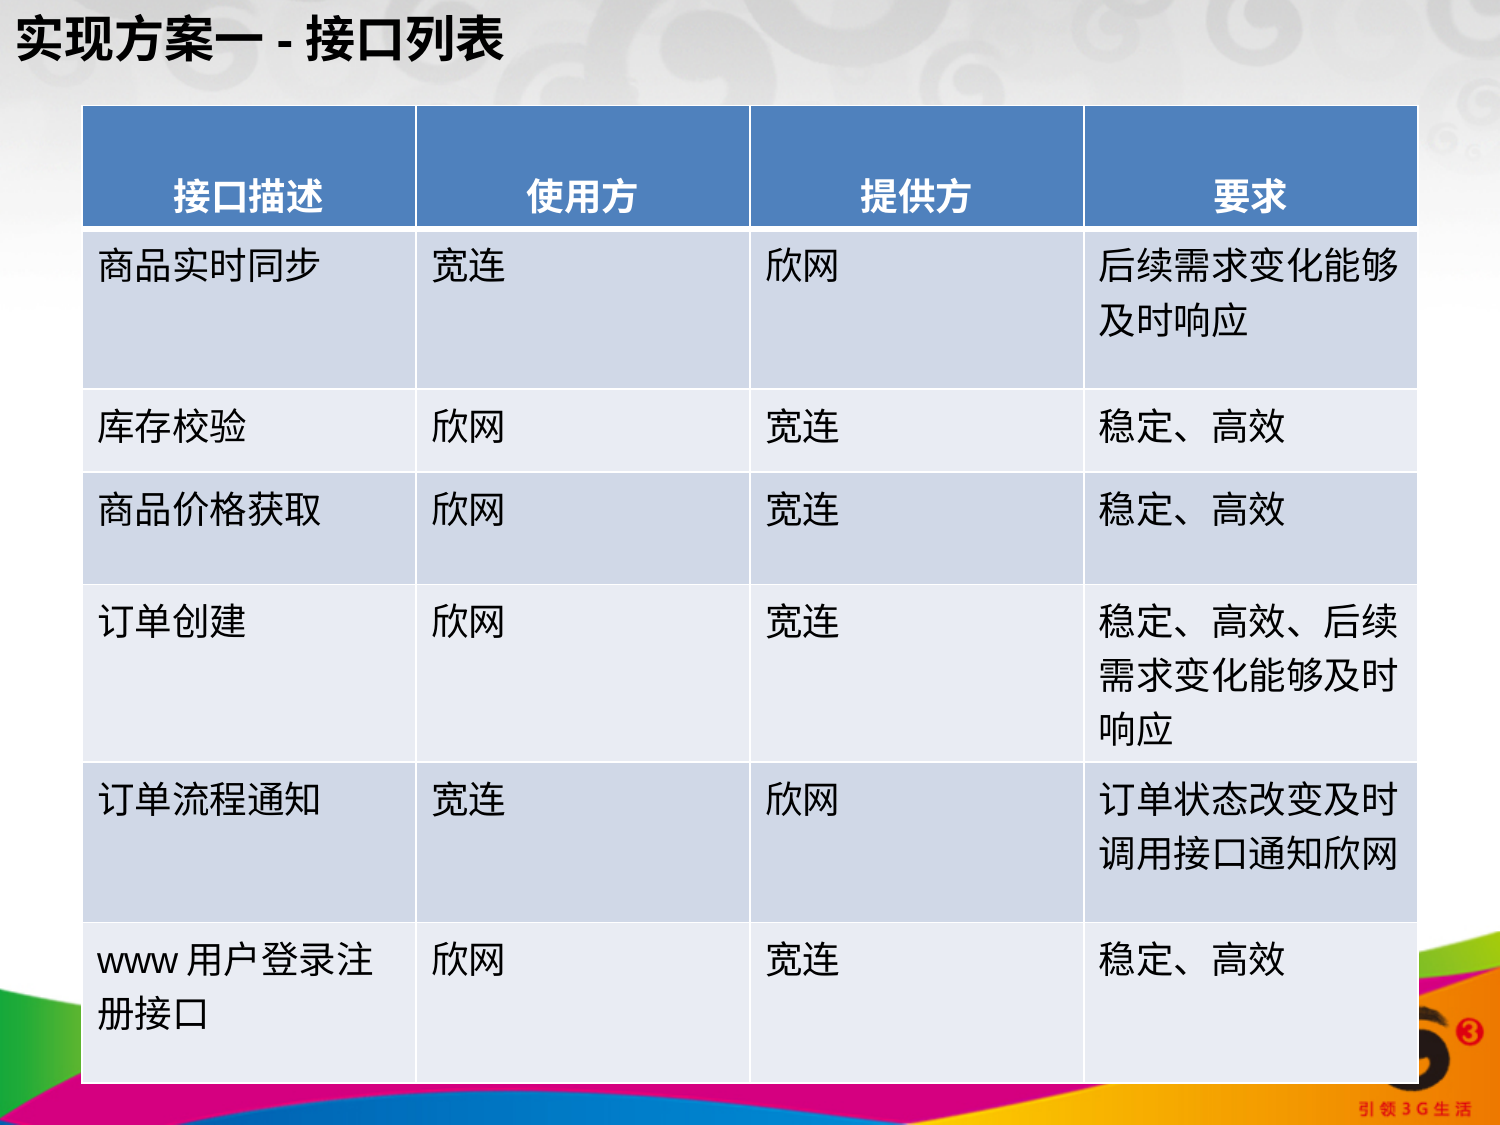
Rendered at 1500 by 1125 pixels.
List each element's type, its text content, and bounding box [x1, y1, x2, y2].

table_cell 稳定、高效、后续需求变化能够及时响应 [1085, 585, 1417, 761]
table_header 使用方 [417, 106, 749, 226]
table_cell 宽连 [417, 232, 749, 388]
table_cell 宽连 [417, 763, 749, 922]
table_cell 欣网 [751, 763, 1083, 922]
table_cell 宽连 [751, 585, 1083, 761]
table_cell www用户登录注册接口 [83, 923, 415, 1082]
table_cell 宽连 [751, 923, 1083, 1082]
table_cell 欣网 [417, 923, 749, 1082]
table_cell 欣网 [417, 585, 749, 761]
table_cell 订单状态改变及时调用接口通知欣网 [1085, 763, 1417, 922]
table_cell 欣网 [751, 232, 1083, 388]
table_cell 订单流程通知 [83, 763, 415, 922]
table_cell 欣网 [417, 390, 749, 471]
table_header 要求 [1085, 106, 1417, 226]
table_header 接口描述 [83, 106, 415, 226]
table_cell 宽连 [751, 473, 1083, 584]
table_cell 库存校验 [83, 390, 415, 471]
table_cell 后续需求变化能够及时响应 [1085, 232, 1417, 388]
table_cell 稳定、高效 [1085, 923, 1417, 1082]
title 实现方案一-接口列表 [0, 0, 1172, 84]
table_cell 稳定、高效 [1085, 473, 1417, 584]
table_cell 宽连 [751, 390, 1083, 471]
table_cell 商品价格获取 [83, 473, 415, 584]
table_header 提供方 [751, 106, 1083, 226]
table_cell 订单创建 [83, 585, 415, 761]
table_cell 欣网 [417, 473, 749, 584]
table_cell 商品实时同步 [83, 232, 415, 388]
table_cell 稳定、高效 [1085, 390, 1417, 471]
picture [0, 0, 1500, 1125]
